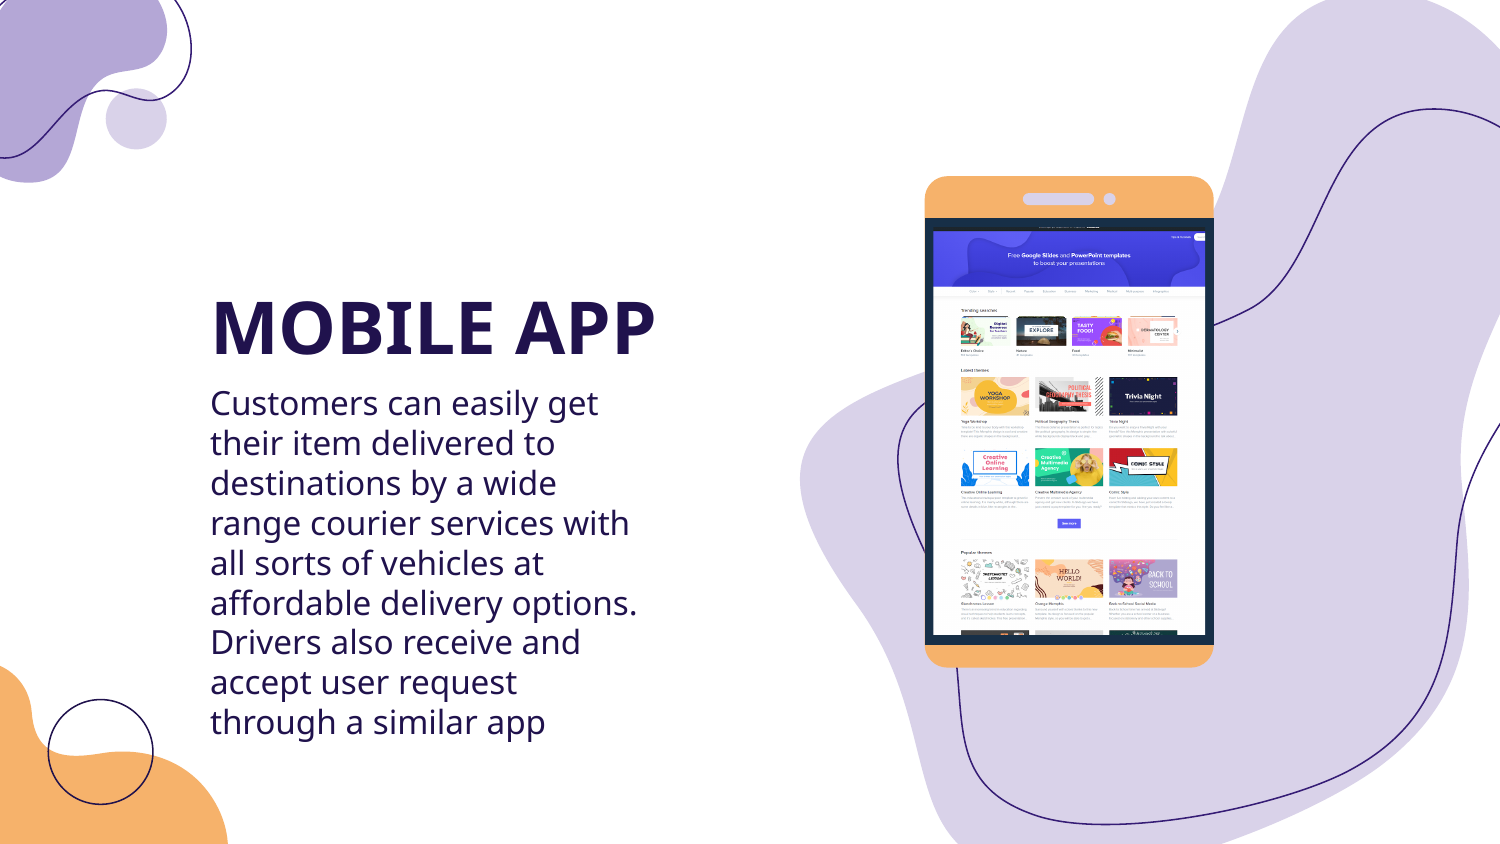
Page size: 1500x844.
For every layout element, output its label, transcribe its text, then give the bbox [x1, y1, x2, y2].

title MOBILE APP [194, 266, 685, 358]
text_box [924, 175, 1214, 668]
subtitle Customers can easily get their item delivered to destinations by a wide range courier services with all sorts of vehicles at affordable delivery options. Drivers also receive and accept user request through a similar app [194, 367, 664, 600]
